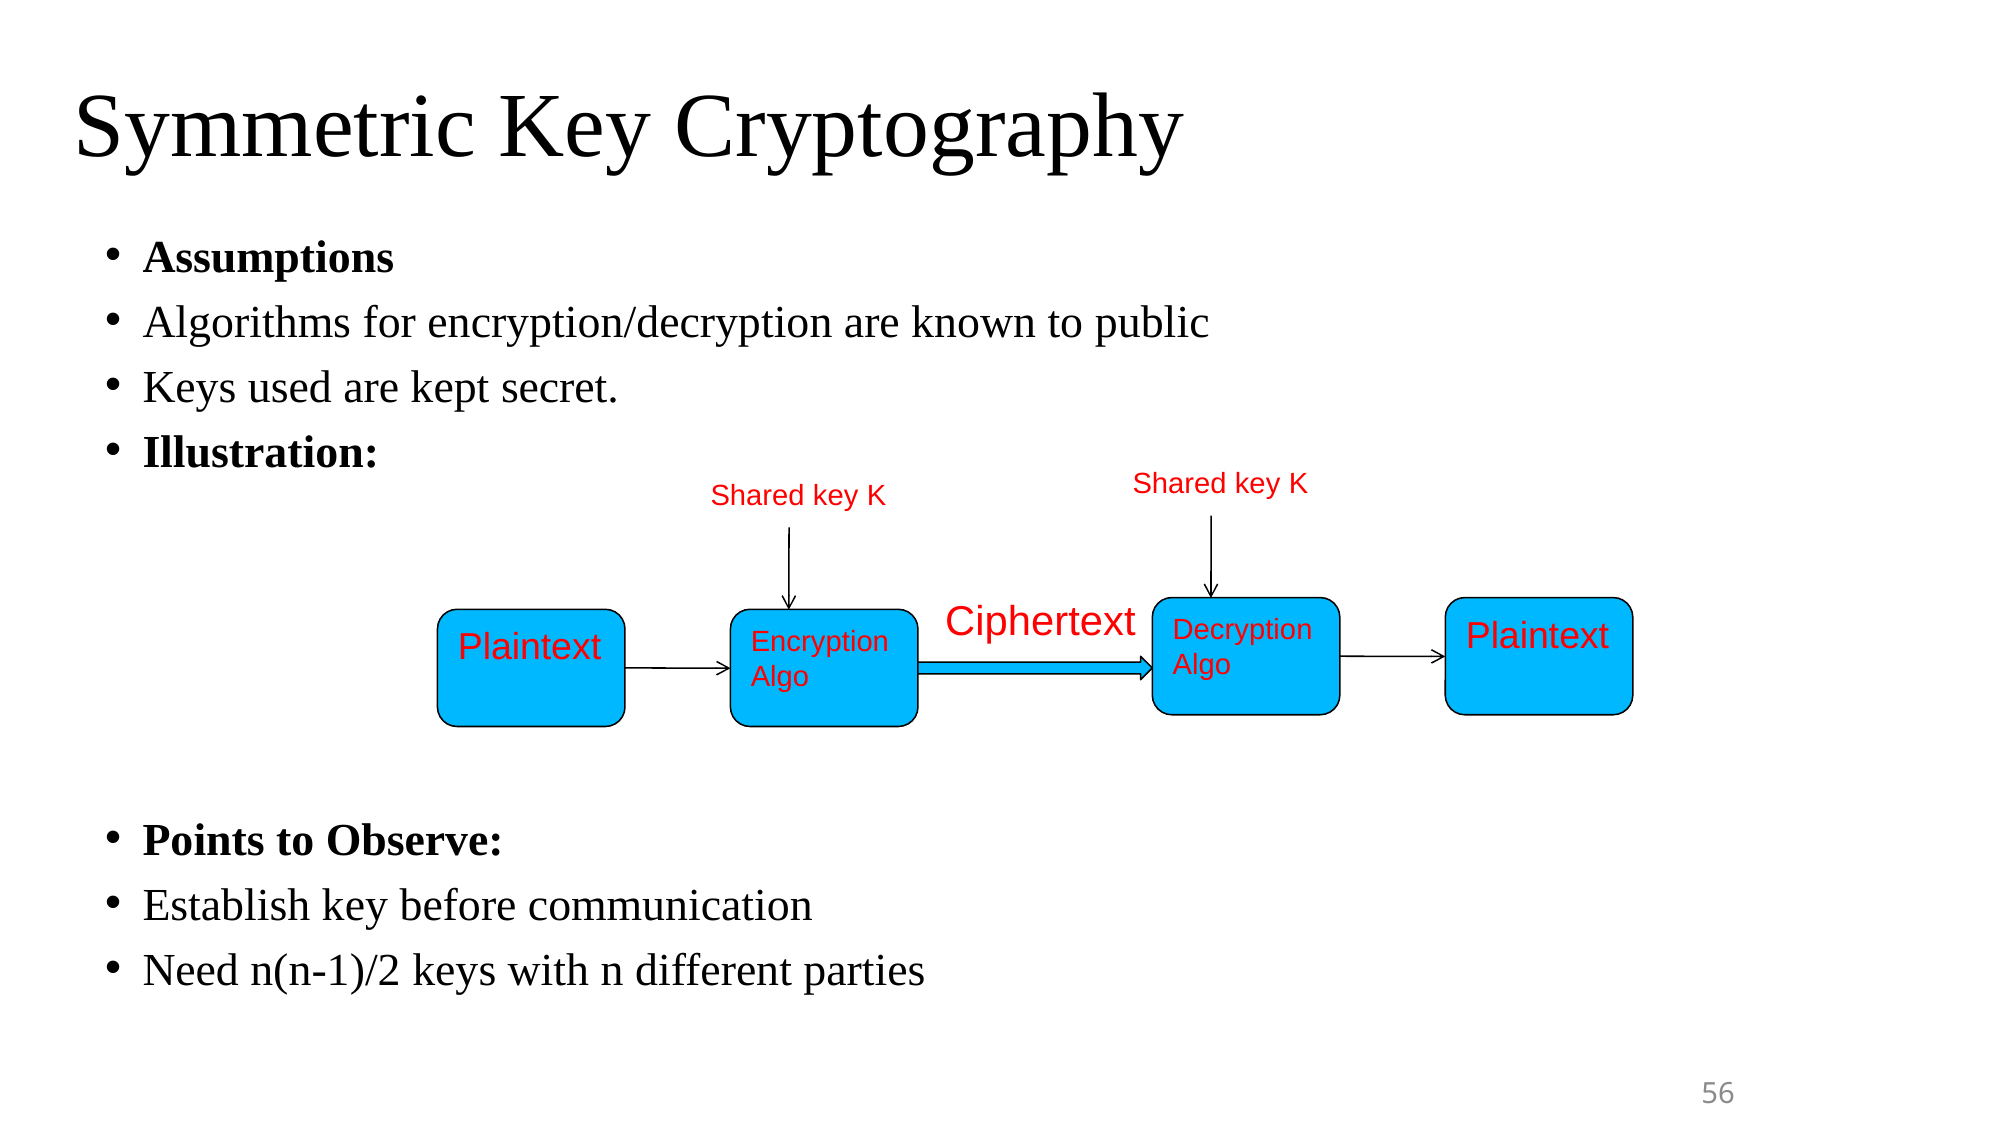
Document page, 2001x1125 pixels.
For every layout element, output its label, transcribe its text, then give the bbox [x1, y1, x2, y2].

text_box Plaintext [1445, 597, 1633, 715]
text_box Ciphertext [930, 585, 1151, 651]
text_box Shared key K [1117, 456, 1324, 507]
title Symmetric Key Cryptography [58, 56, 1340, 197]
text_box Encryption Algo [730, 609, 918, 727]
text_box Shared key K [695, 468, 902, 519]
text_box [917, 656, 1152, 680]
text_box Plaintext [437, 609, 625, 727]
slide_number 56 [1437, 1062, 1750, 1125]
text_box Decryption Algo [1152, 597, 1340, 715]
list Assumptions Algorithms for encryption/decryption are known to public Keys used are kept secret. Illustration: Points to Observe: Establish key before communication Need n(n-1)/2 keys with n different parties [90, 230, 1750, 1050]
